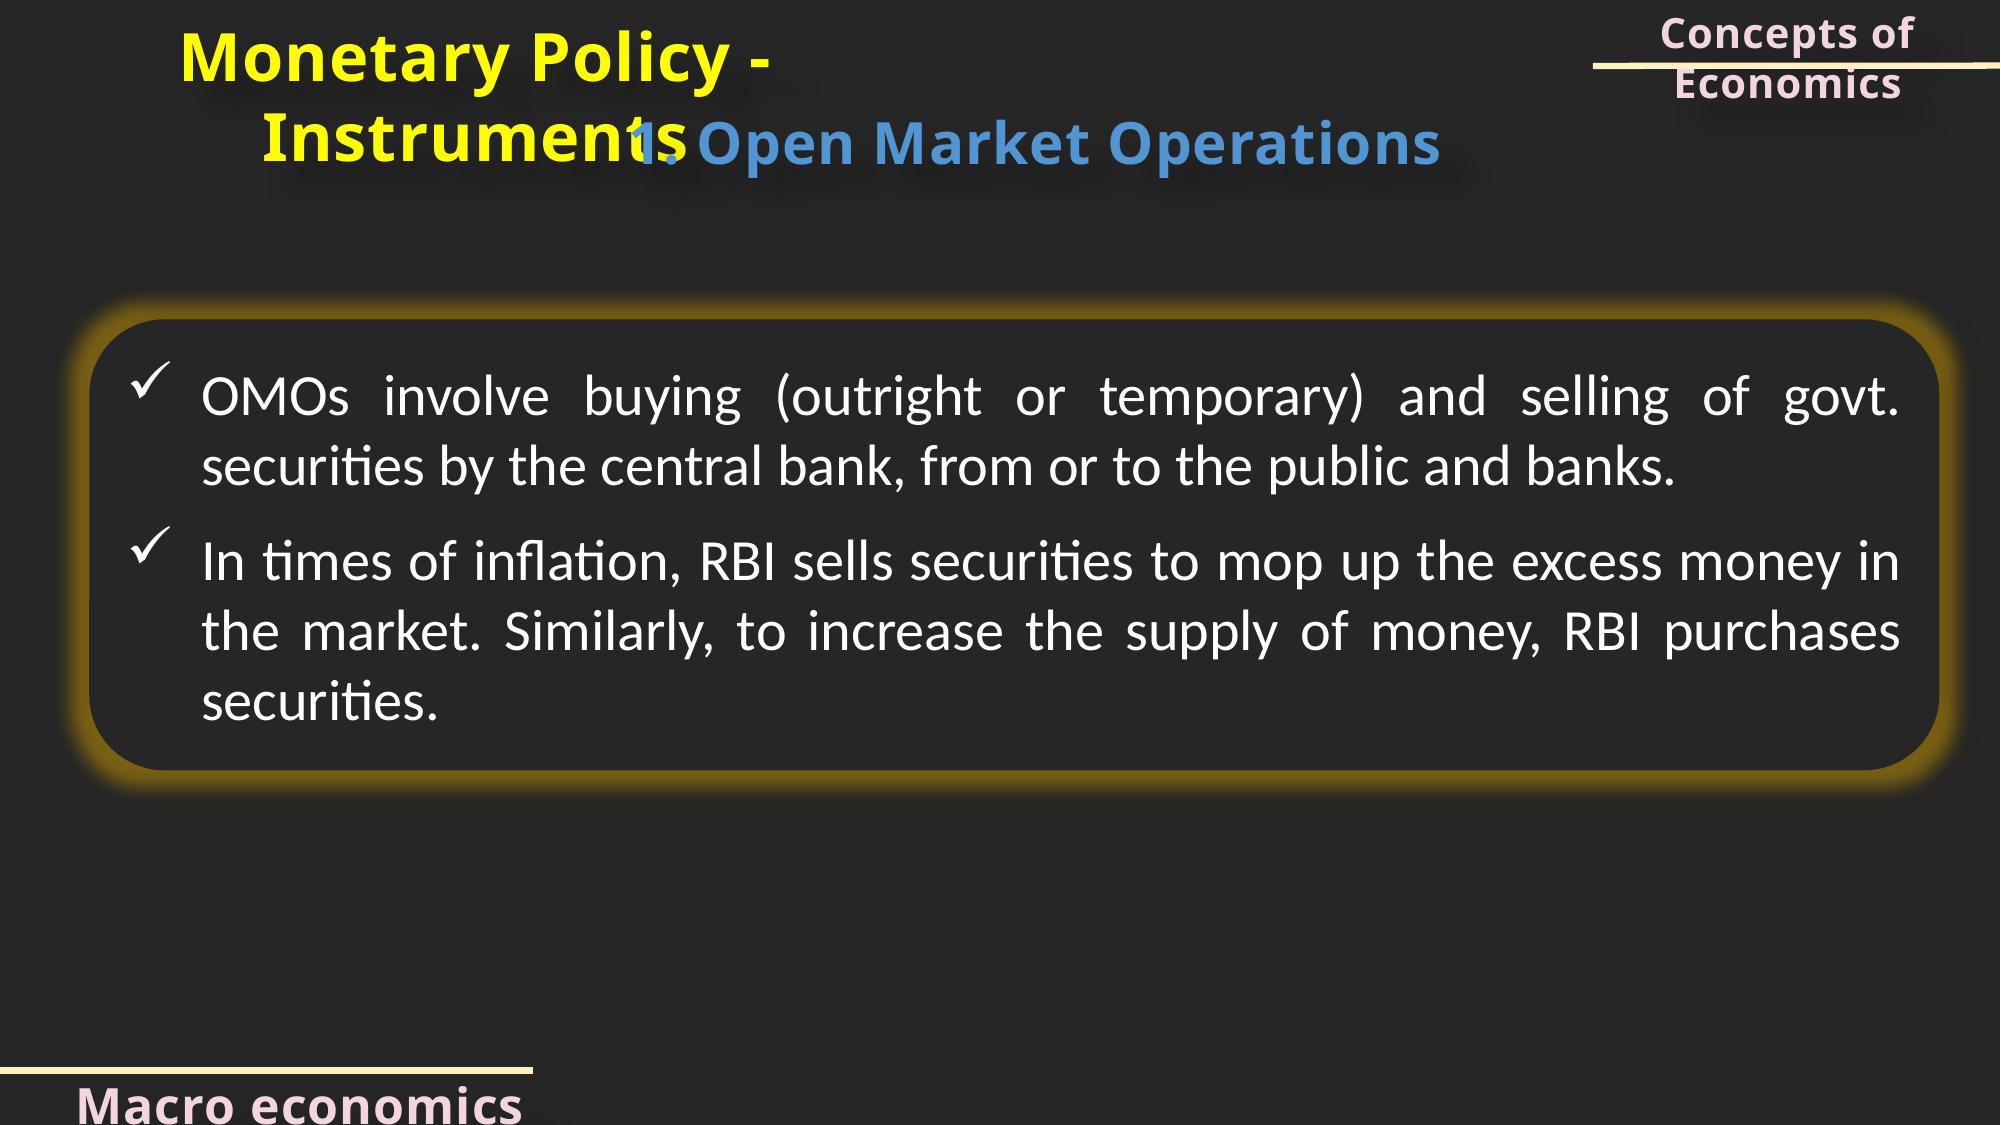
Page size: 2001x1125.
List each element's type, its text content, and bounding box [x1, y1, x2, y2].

text_box 1. Open Market Operations [408, 99, 1663, 184]
text_box OMOs involve buying (outright or temporary) and selling of govt. securities by the central bank, from or to the public and banks. In times of inflation, RBI sells securities to mop up the excess money in the market. Similarly, to increase the supply of money, RBI purchases securities. [88, 318, 1941, 772]
text_box Monetary Policy - Instruments [0, 7, 952, 183]
text_box Macro economics concepts [0, 1066, 613, 1125]
text_box Concepts of Economics [1575, 0, 2000, 115]
